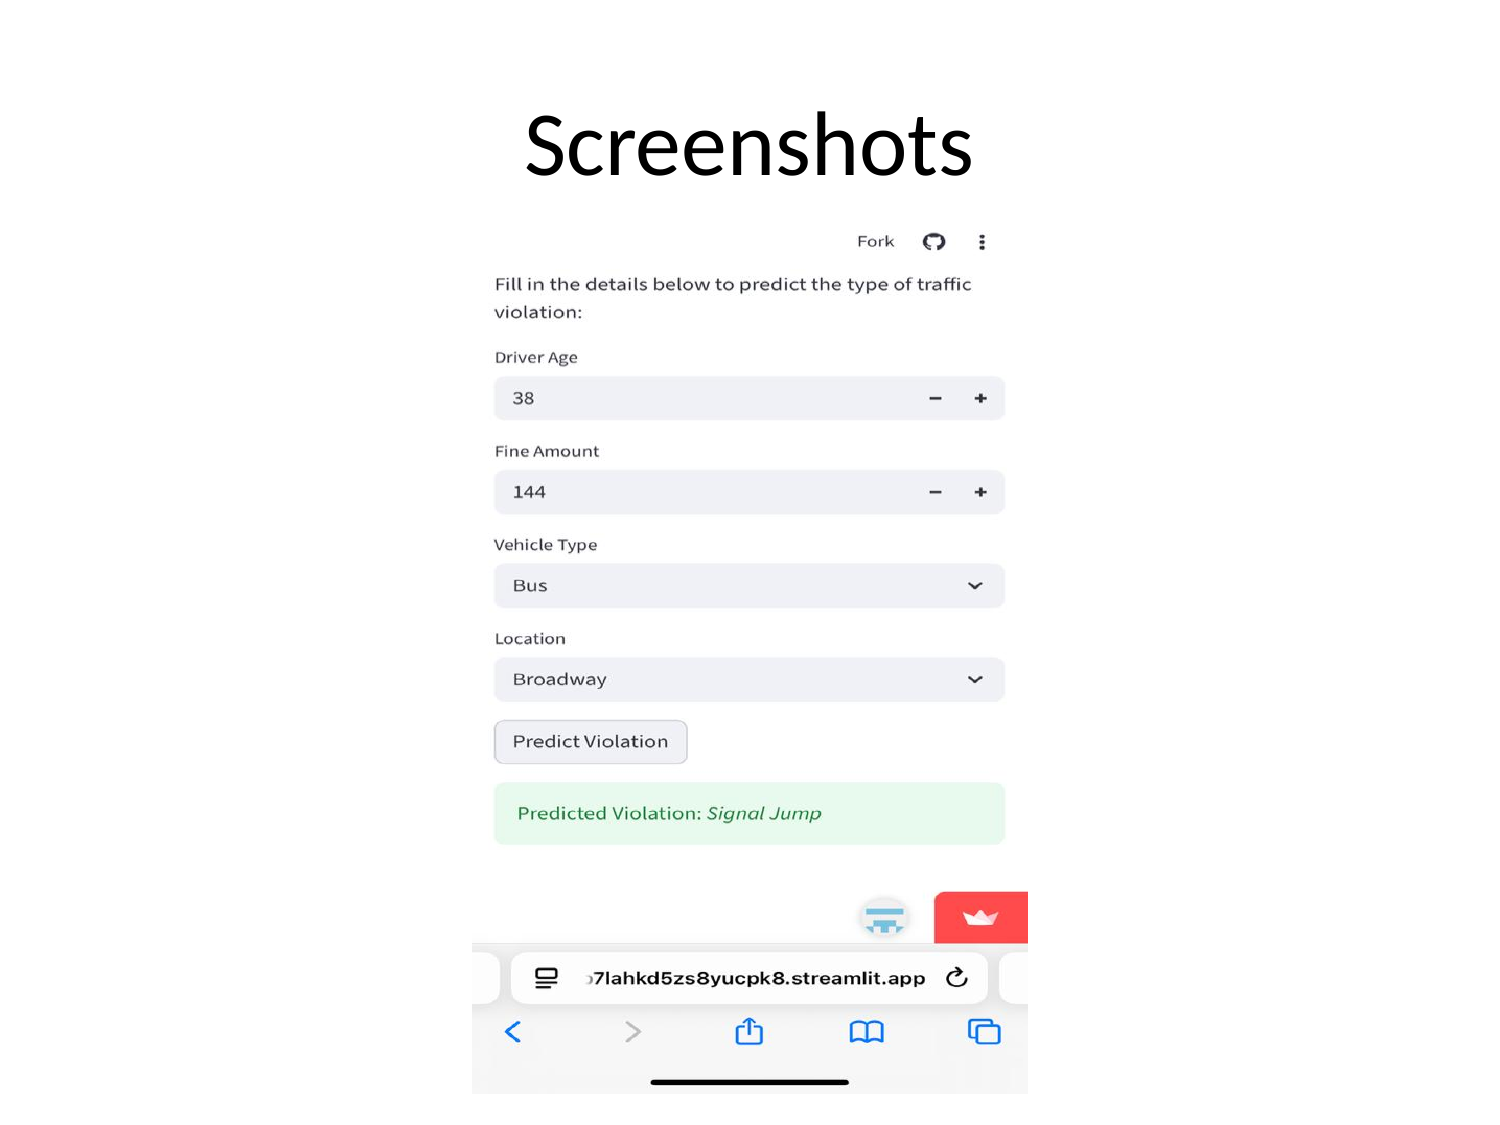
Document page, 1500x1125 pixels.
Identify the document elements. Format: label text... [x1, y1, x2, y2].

picture [472, 202, 1028, 1094]
title Screenshots [75, 45, 1425, 233]
